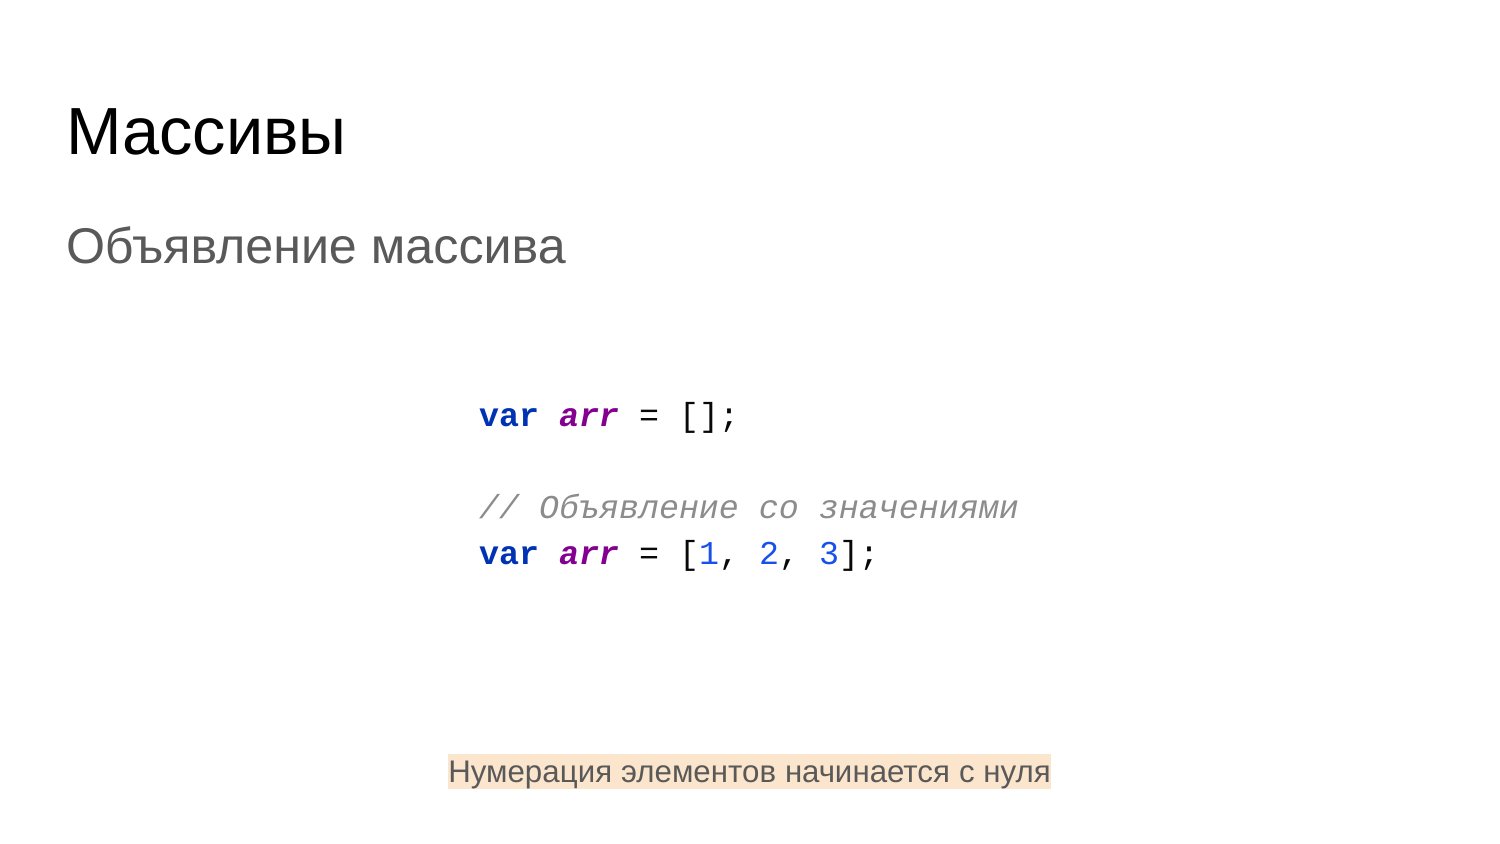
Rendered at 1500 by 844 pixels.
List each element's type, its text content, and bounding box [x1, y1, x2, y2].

text_box var arr = []; // Объявление со значениями var arr = [1, 2, 3]; [464, 372, 1036, 589]
title Массивы [51, 72, 1449, 167]
list Объявление массива [51, 189, 1449, 294]
text_box Нумерация элементов начинается с нуля [148, 736, 1352, 804]
